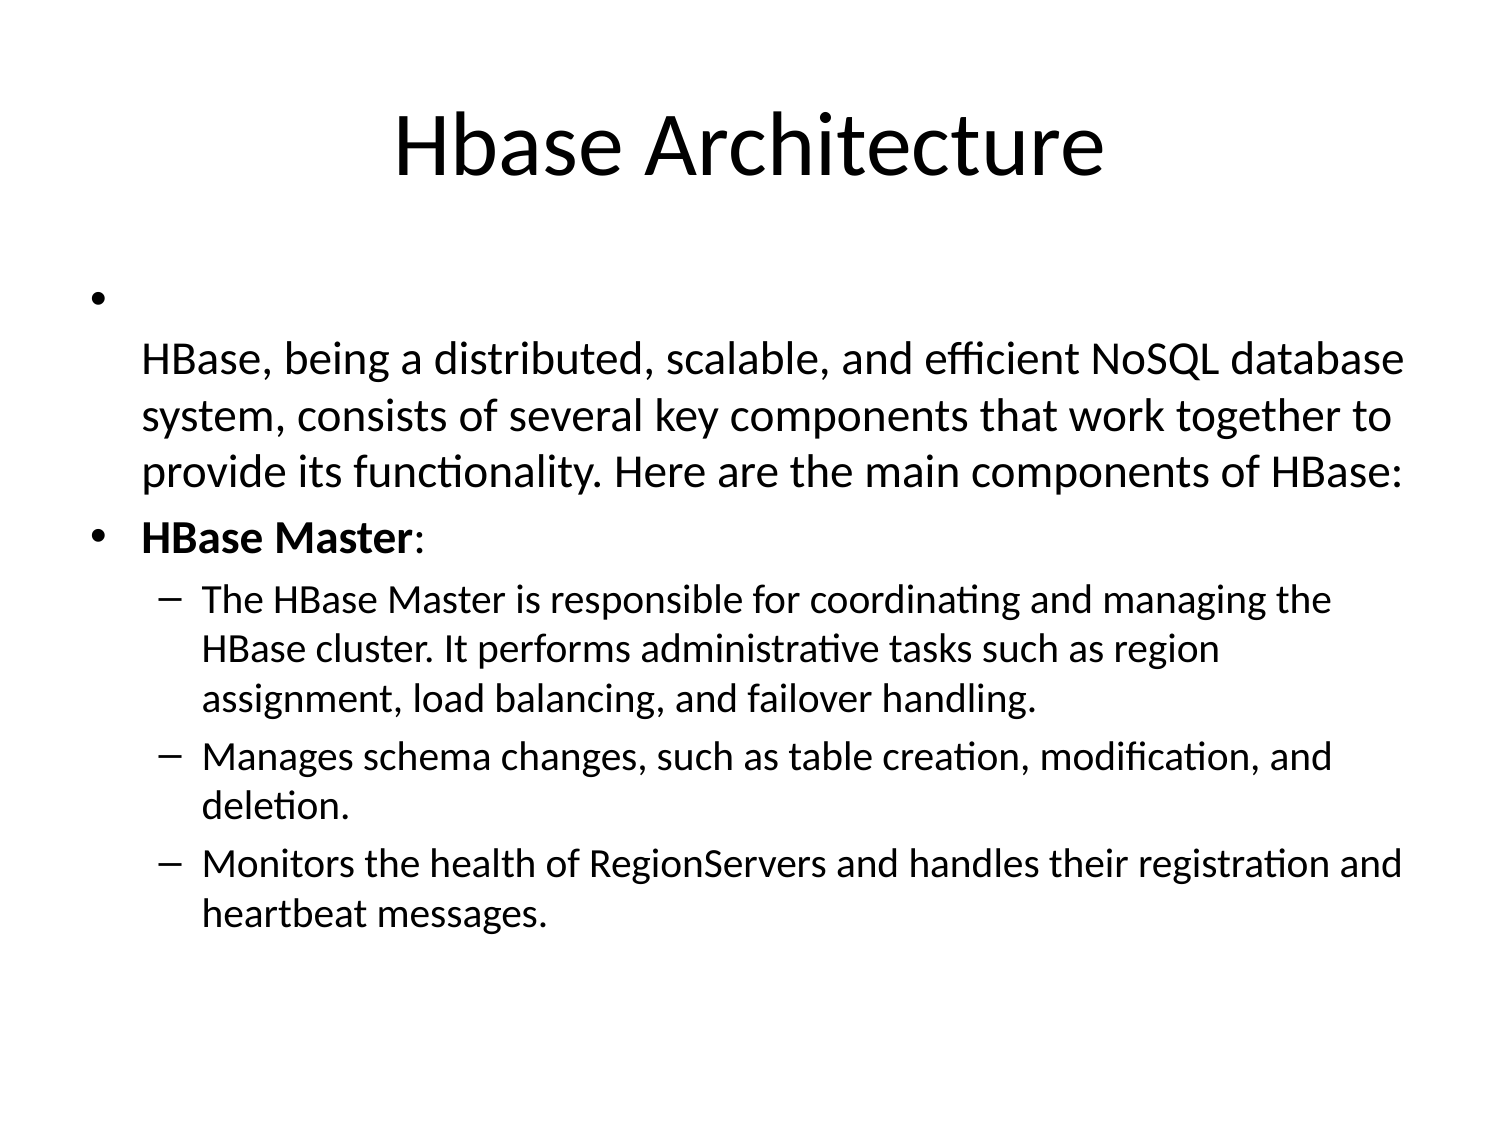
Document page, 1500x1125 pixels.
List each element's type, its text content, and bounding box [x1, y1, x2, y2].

title Hbase Architecture [75, 45, 1425, 233]
list HBase, being a distributed, scalable, and efficient NoSQL database system, consists of several key components that work together to provide its functionality. Here are the main components of HBase: HBase Master: The HBase Master is responsible for coordinating and managing the HBase cluster. It performs administrative tasks such as region assignment, load balancing, and failover handling. Manages schema changes, such as table creation, modification, and deletion. Monitors the health of RegionServers and handles their registration and heartbeat messages. [75, 262, 1425, 1005]
